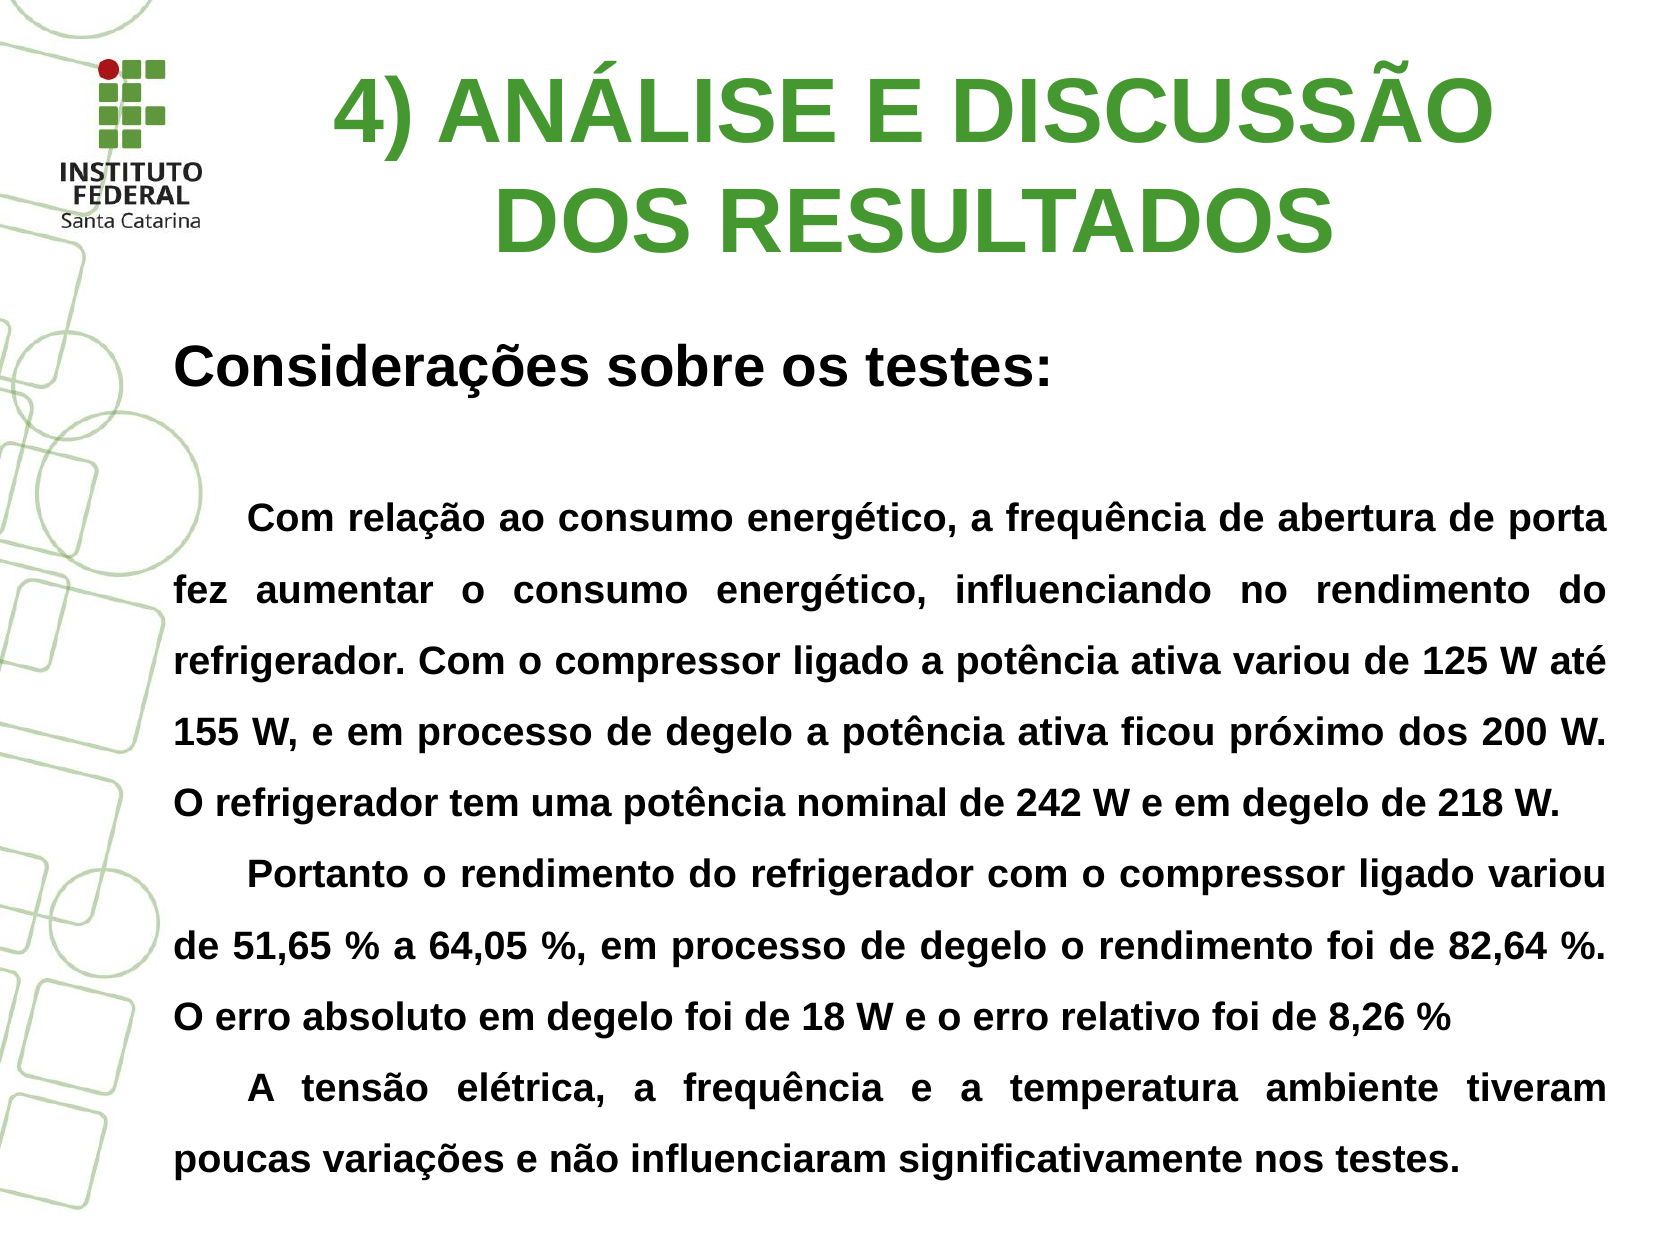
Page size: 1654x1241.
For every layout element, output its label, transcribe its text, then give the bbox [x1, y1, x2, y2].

list Considerações sobre os testes: Com relação ao consumo energético, a frequência de abertura de porta fez aumentar o consumo energético, influenciando no rendimento do refrigerador. Com o compressor ligado a potência ativa variou de 125 W até 155 W, e em processo de degelo a potência ativa ficou próximo dos 200 W. O refrigerador tem uma potência nominal de 242 W e em degelo de 218 W. Portanto o rendimento do refrigerador com o compressor ligado variou de 51,65 % a 64,05 %, em processo de degelo o rendimento foi de 82,64 %. O erro absoluto em degelo foi de 18 W e o erro relativo foi de 8,26 % A tensão elétrica, a frequência e a temperatura ambiente tiveram poucas variações e não influenciaram significativamente nos testes. [173, 278, 1609, 1124]
picture [0, 0, 1654, 1241]
title 4) ANÁLISE E DISCUSSÃO DOS RESULTADOS [259, 50, 1571, 271]
